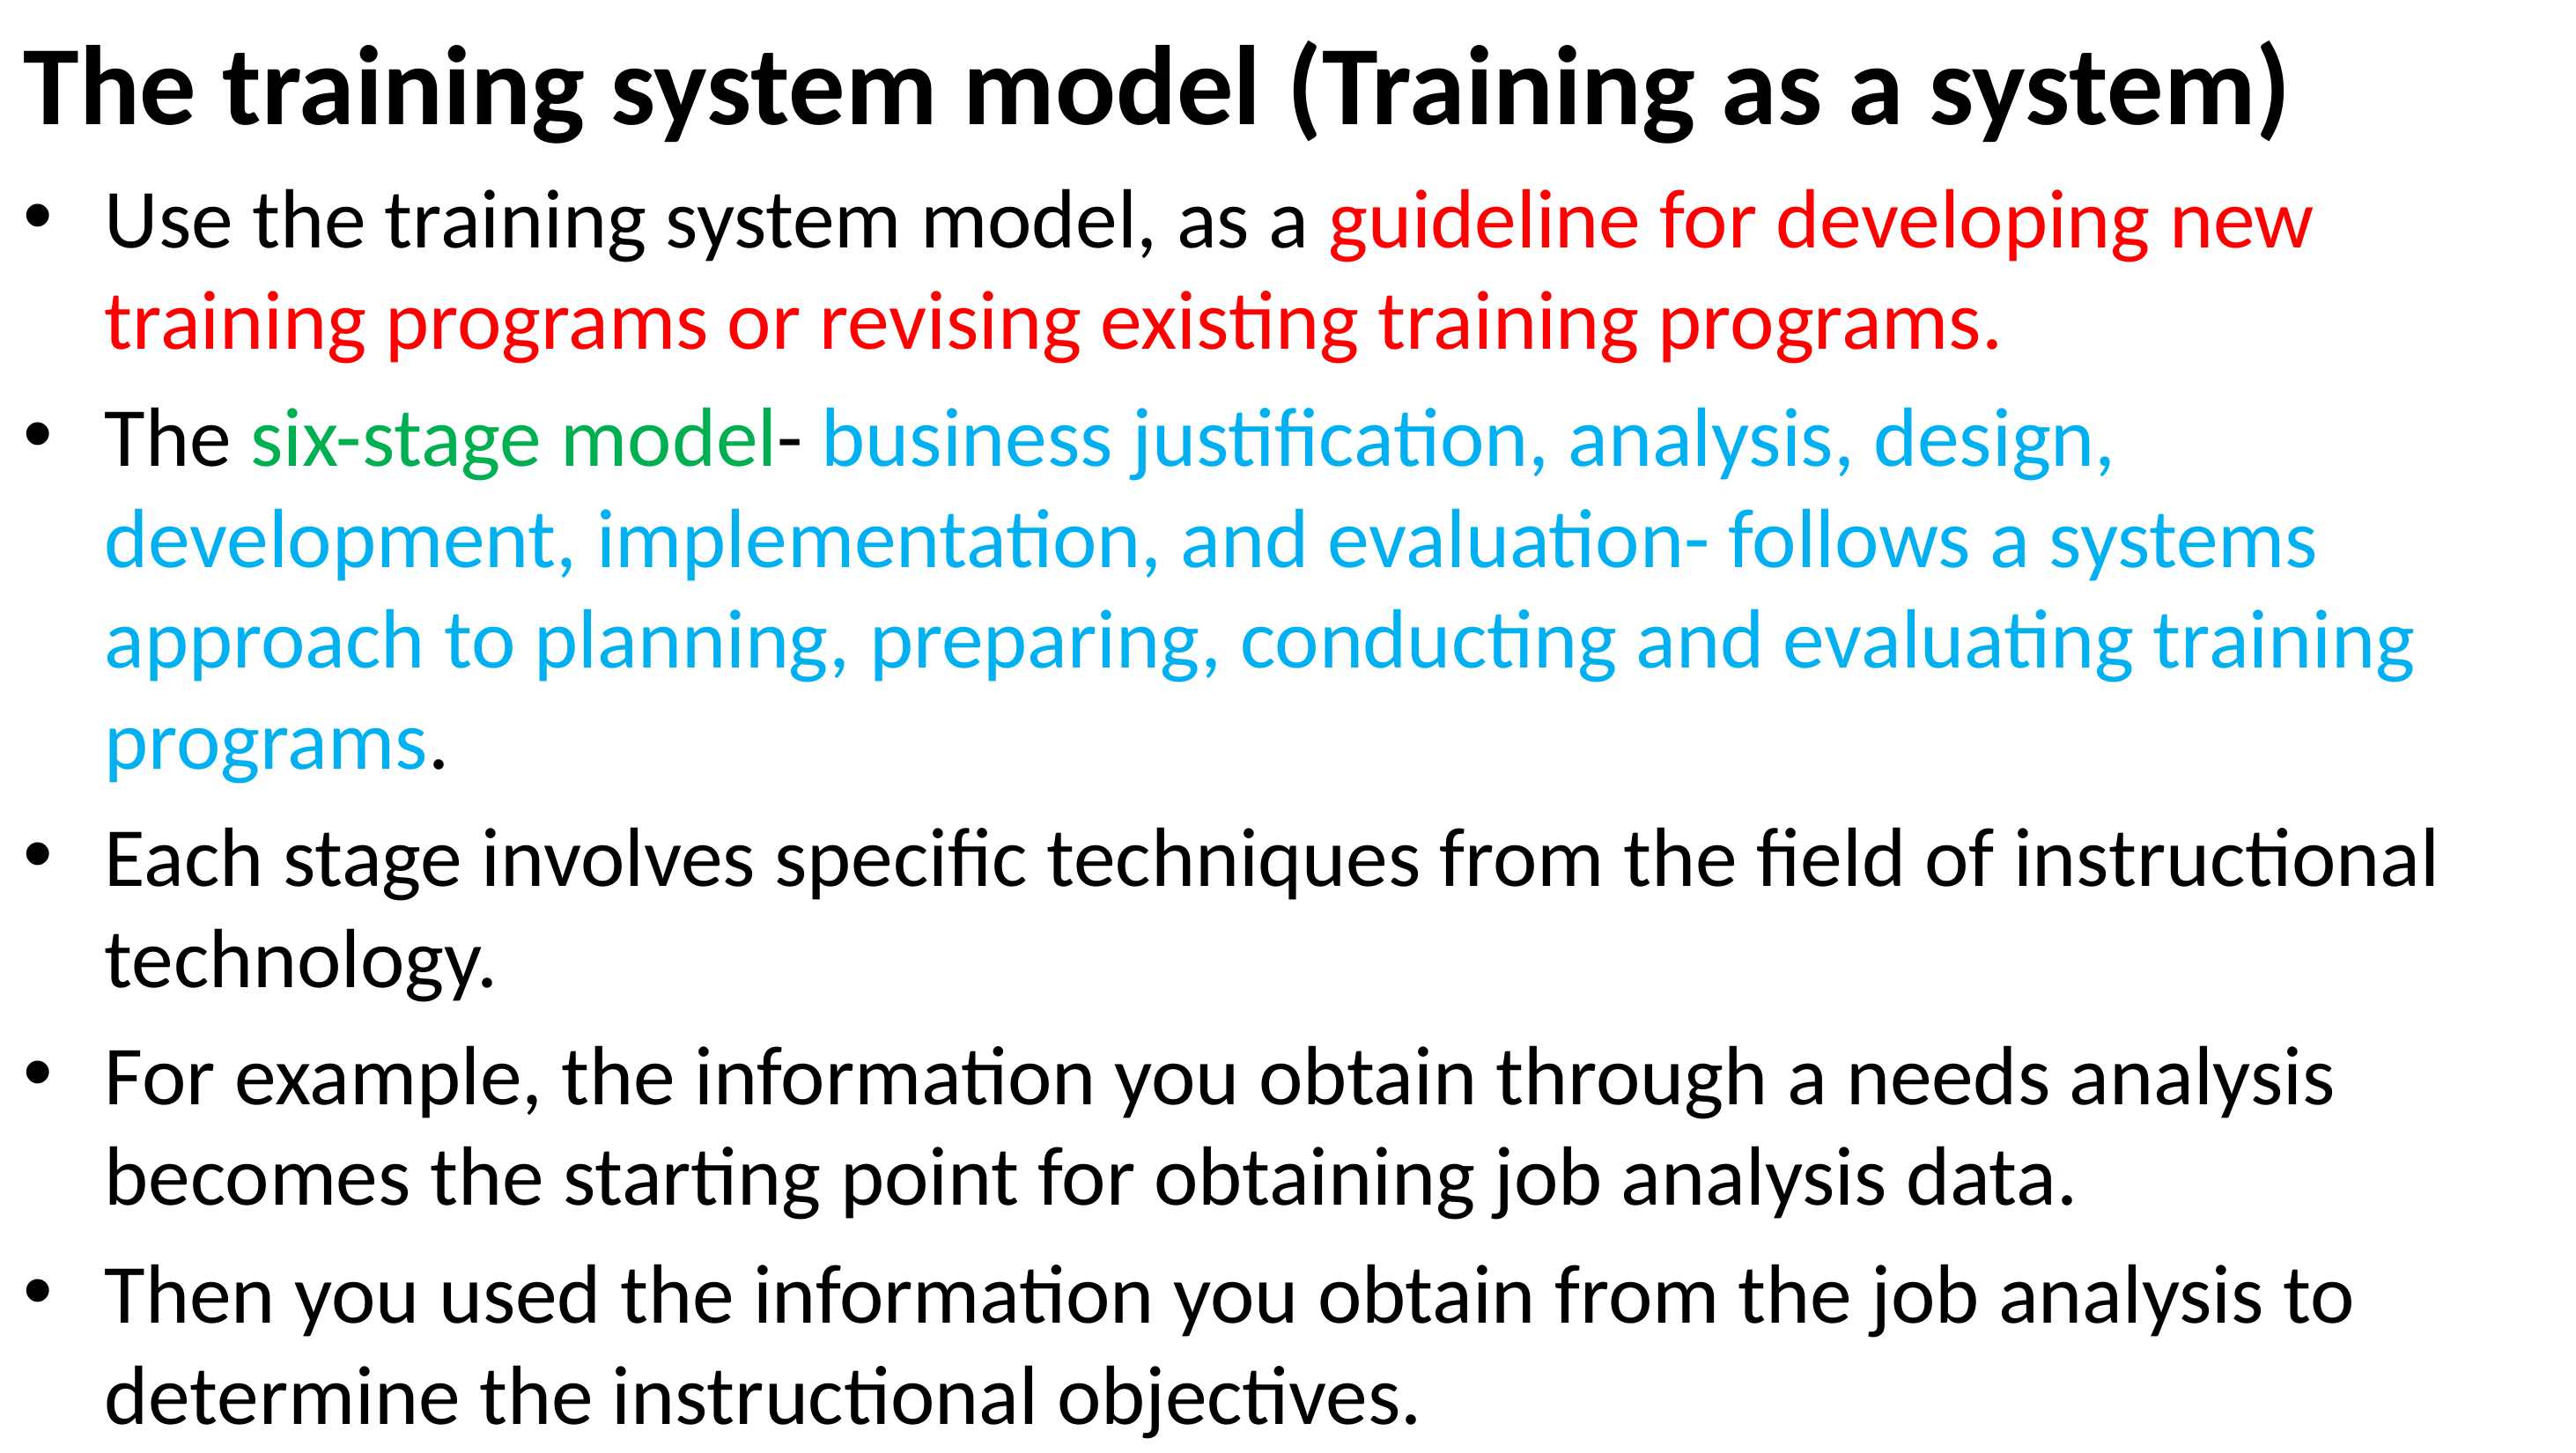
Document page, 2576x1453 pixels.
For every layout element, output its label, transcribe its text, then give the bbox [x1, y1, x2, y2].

list The training system model (Training as a system) Use the training system model, as a guideline for developing new training programs or revising existing training programs. The six-stage model- business justification, analysis, design, development, implementation, and evaluation- follows a systems approach to planning, preparing, conducting and evaluating training programs. Each stage involves specific techniques from the field of instructional technology. For example, the information you obtain through a needs analysis becomes the starting point for obtaining job analysis data. Then you used the information you obtain from the job analysis to determine the instructional objectives. [0, 0, 2576, 1453]
